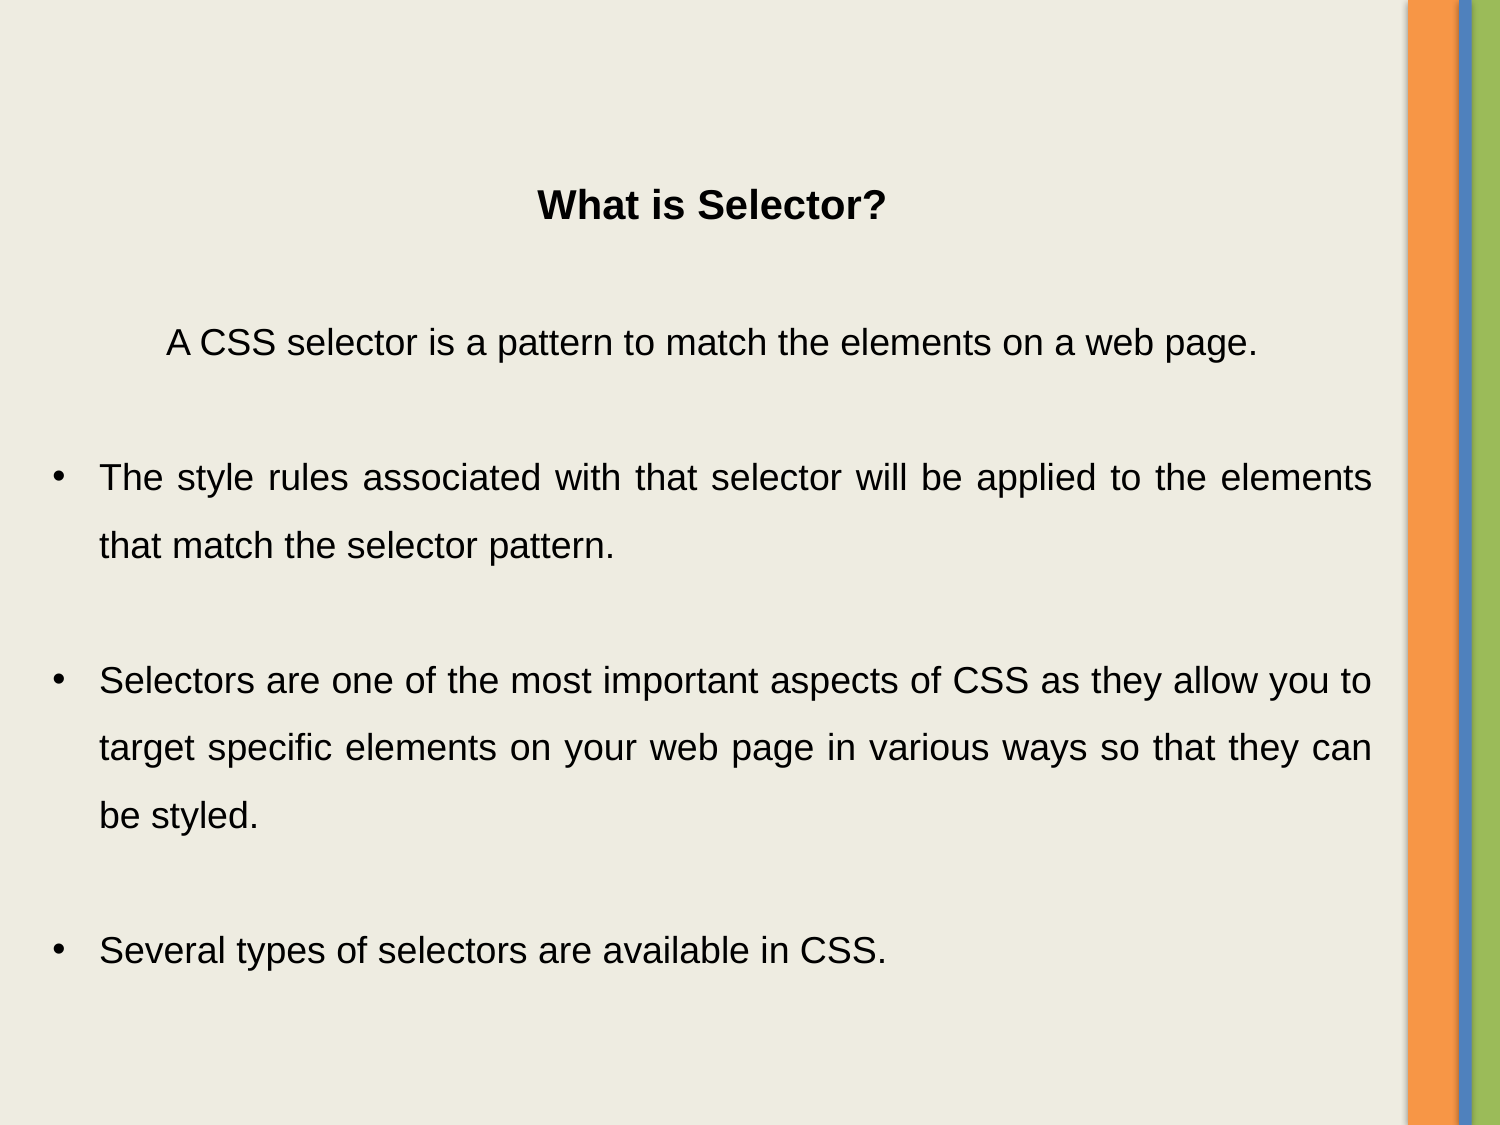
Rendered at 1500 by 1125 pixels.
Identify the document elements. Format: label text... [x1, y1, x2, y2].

text_box What is Selector? A CSS selector is a pattern to match the elements on a web page. The style rules associated with that selector will be applied to the elements that match the selector pattern. Selectors are one of the most important aspects of CSS as they allow you to target specific elements on your web page in various ways so that they can be styled. Several types of selectors are available in CSS. [37, 145, 1388, 1114]
